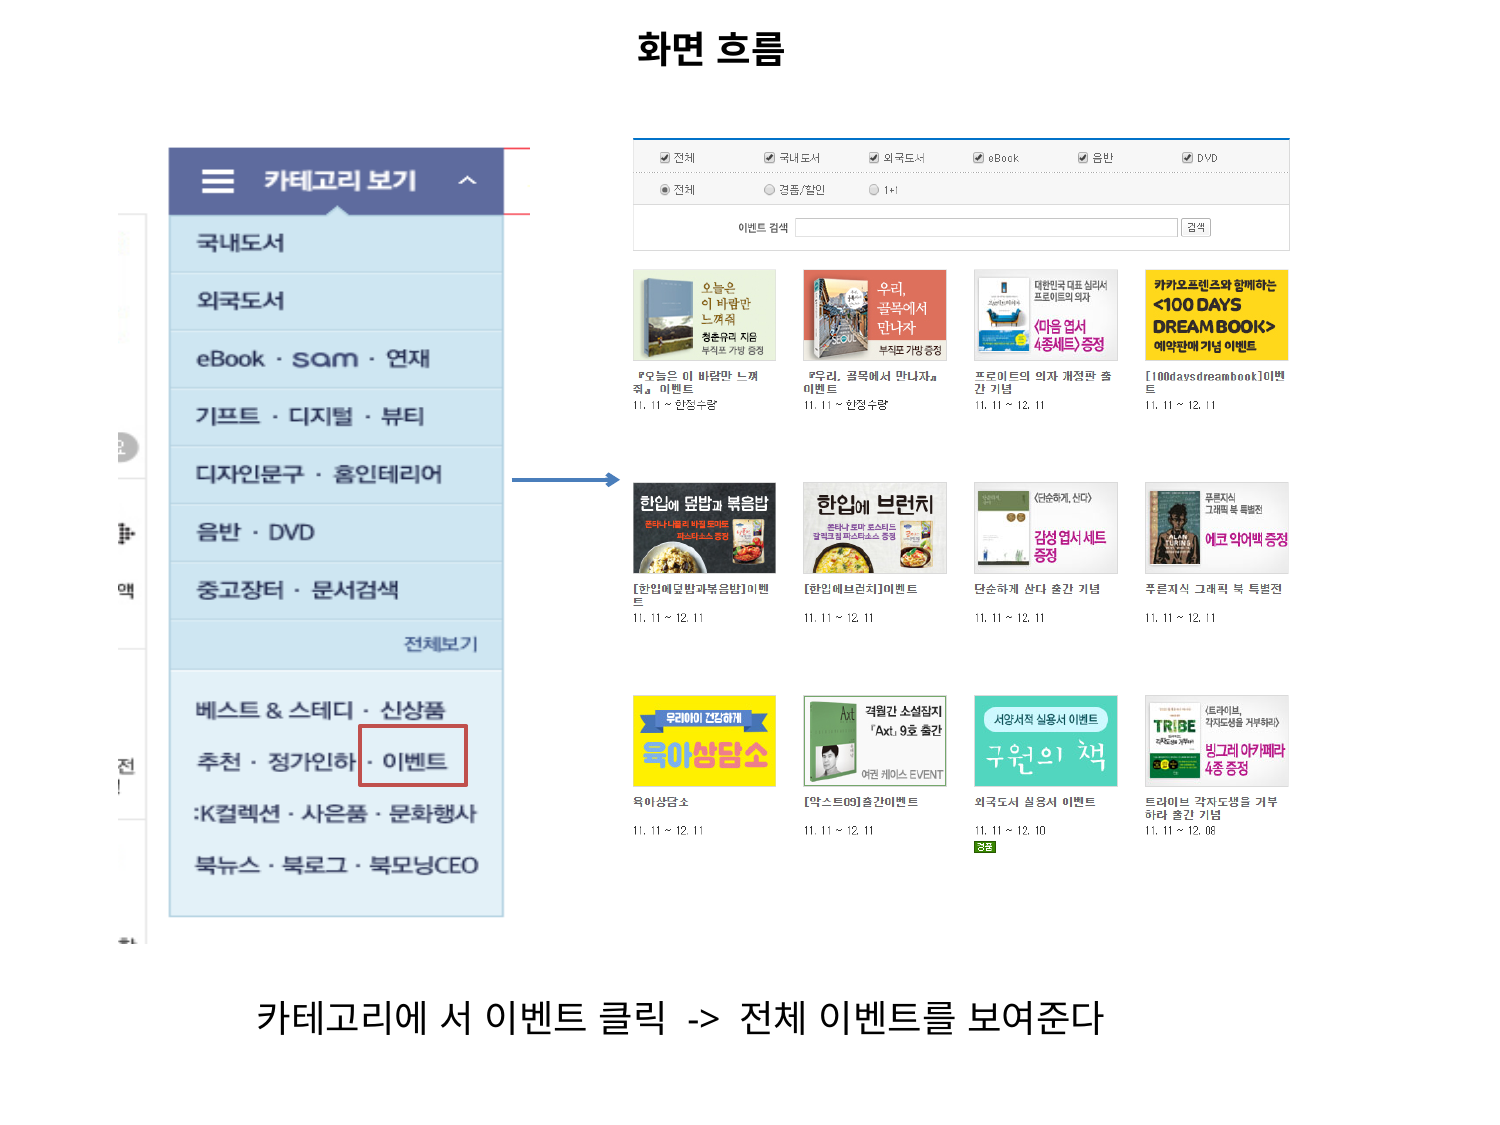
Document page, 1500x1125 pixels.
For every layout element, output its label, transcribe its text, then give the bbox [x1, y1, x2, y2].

picture [117, 136, 530, 944]
picture [619, 136, 1329, 879]
text_box 화면 흐름 [324, 19, 1081, 79]
text_box 카테고리에 서 이벤트 클릭 -> 전체 이벤트를 보여준다 [242, 987, 1247, 1048]
